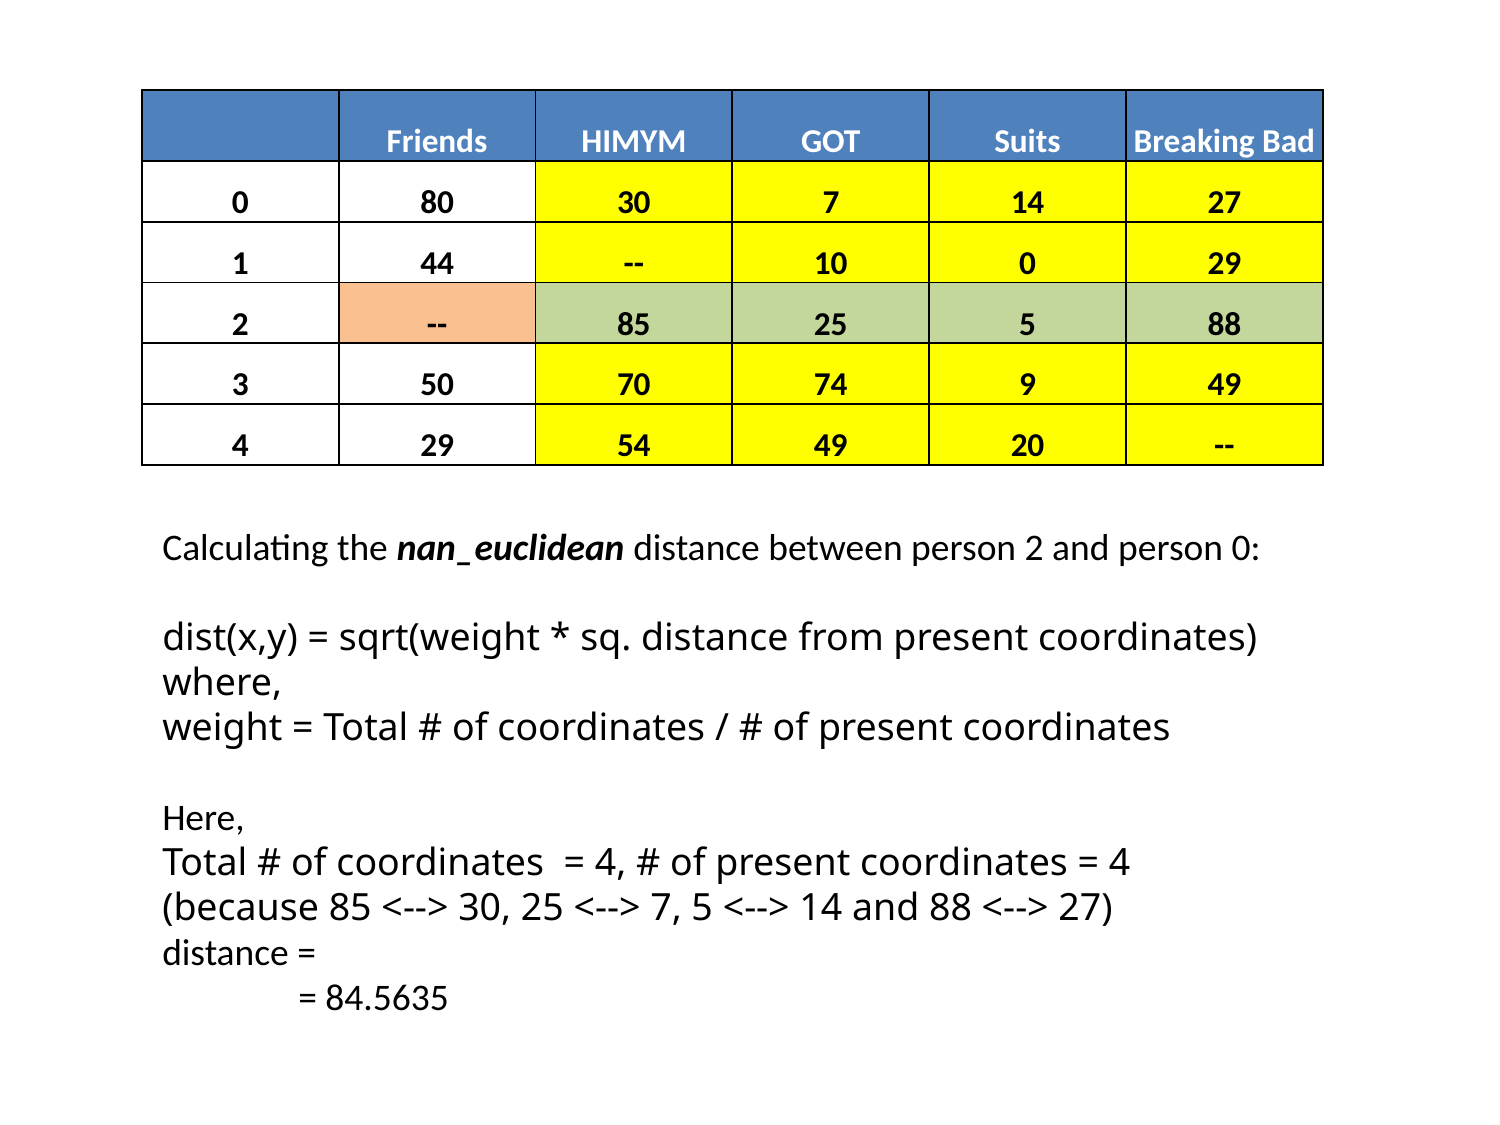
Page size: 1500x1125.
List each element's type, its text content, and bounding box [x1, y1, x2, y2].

table_header [143, 91, 338, 160]
table_cell 54 [536, 405, 731, 464]
table_cell 3 [143, 344, 338, 403]
table_cell -- [1127, 405, 1322, 464]
table_cell 49 [733, 405, 928, 464]
table_cell 1 [143, 223, 338, 282]
table_cell 49 [1127, 344, 1322, 403]
table_cell 5 [930, 283, 1125, 342]
table_cell 10 [733, 223, 928, 282]
table_header HIMYM [536, 91, 731, 160]
table_cell 7 [733, 162, 928, 221]
table_cell 29 [1127, 223, 1322, 282]
table_cell -- [340, 283, 535, 342]
table_cell 4 [143, 405, 338, 464]
table_cell 0 [143, 162, 338, 221]
table_cell 74 [733, 344, 928, 403]
table_cell 44 [340, 223, 535, 282]
table_header Friends [340, 91, 535, 160]
table_cell 80 [340, 162, 535, 221]
table_cell 27 [1127, 162, 1322, 221]
table_cell 88 [1127, 283, 1322, 342]
table_cell 50 [340, 344, 535, 403]
table_header Breaking Bad [1127, 91, 1322, 160]
table_cell 30 [536, 162, 731, 221]
table_cell 25 [733, 283, 928, 342]
table_cell 29 [340, 405, 535, 464]
table_header GOT [733, 91, 928, 160]
table_cell -- [536, 223, 731, 282]
table_cell 0 [930, 223, 1125, 282]
table_cell 20 [930, 405, 1125, 464]
table_cell 14 [930, 162, 1125, 221]
table_cell 9 [930, 344, 1125, 403]
table_cell 2 [143, 283, 338, 342]
table_cell 85 [536, 283, 731, 342]
table_cell 70 [536, 344, 731, 403]
table_header Suits [930, 91, 1125, 160]
